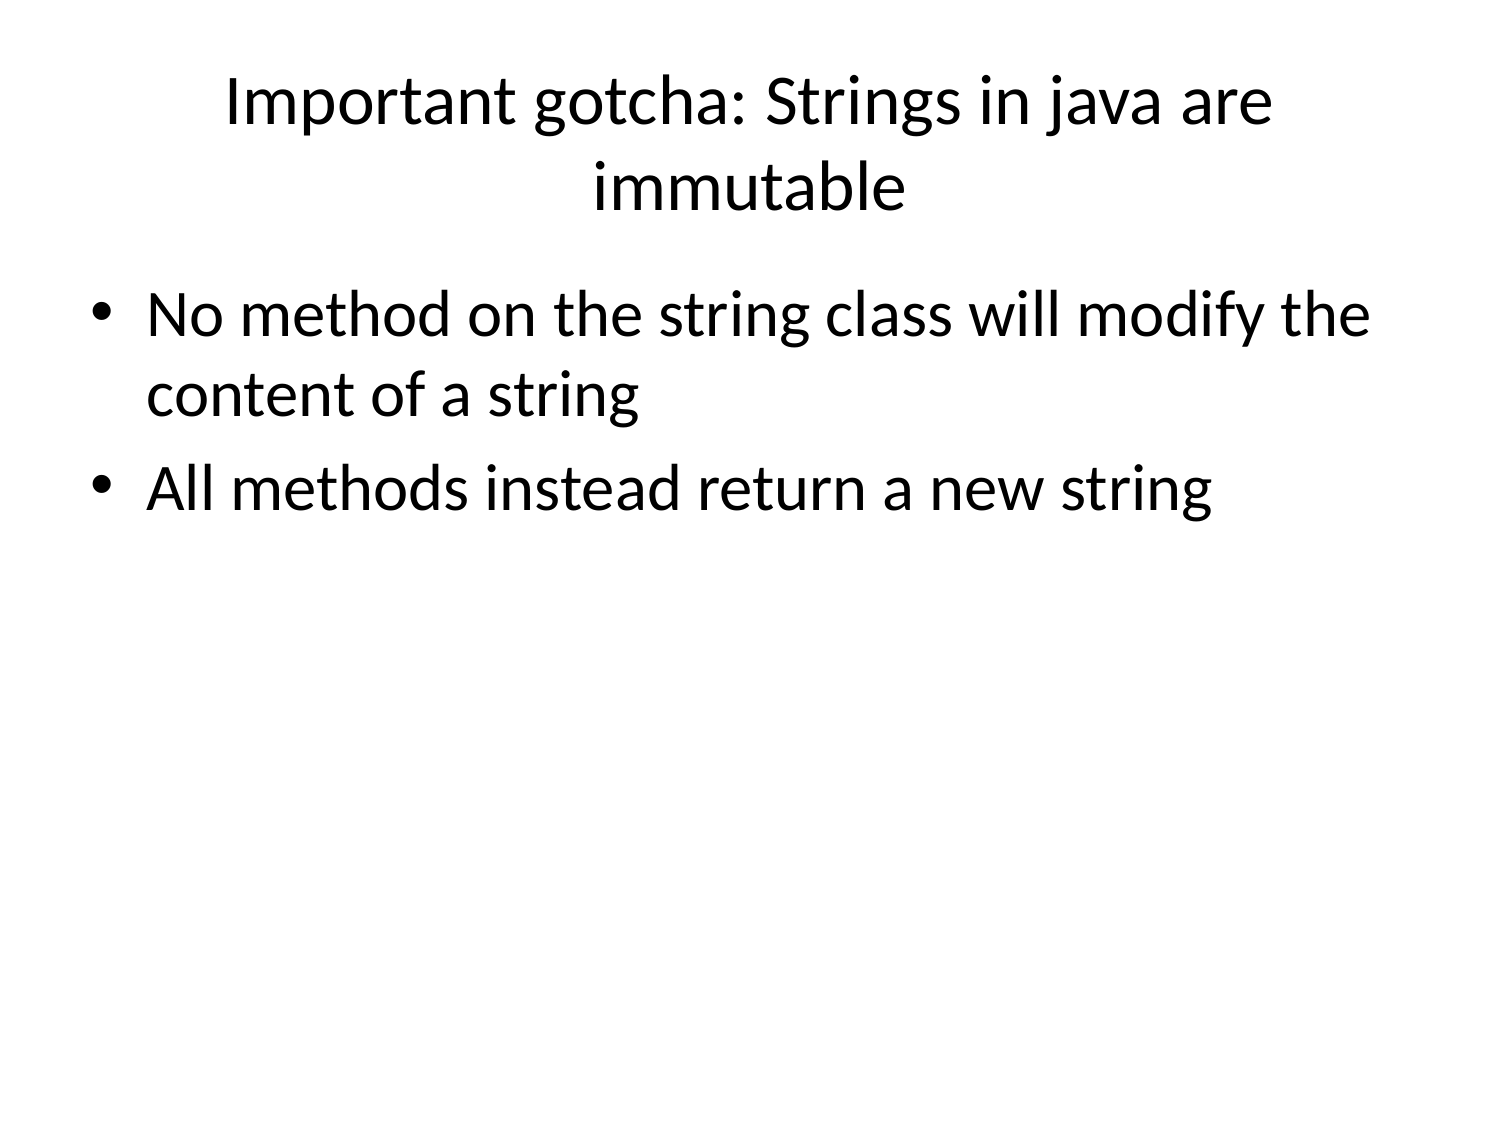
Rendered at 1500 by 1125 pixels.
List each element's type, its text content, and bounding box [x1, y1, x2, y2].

title Important gotcha: Strings in java are immutable [75, 45, 1425, 233]
list No method on the string class will modify the content of a string All methods instead return a new string [75, 262, 1425, 1005]
